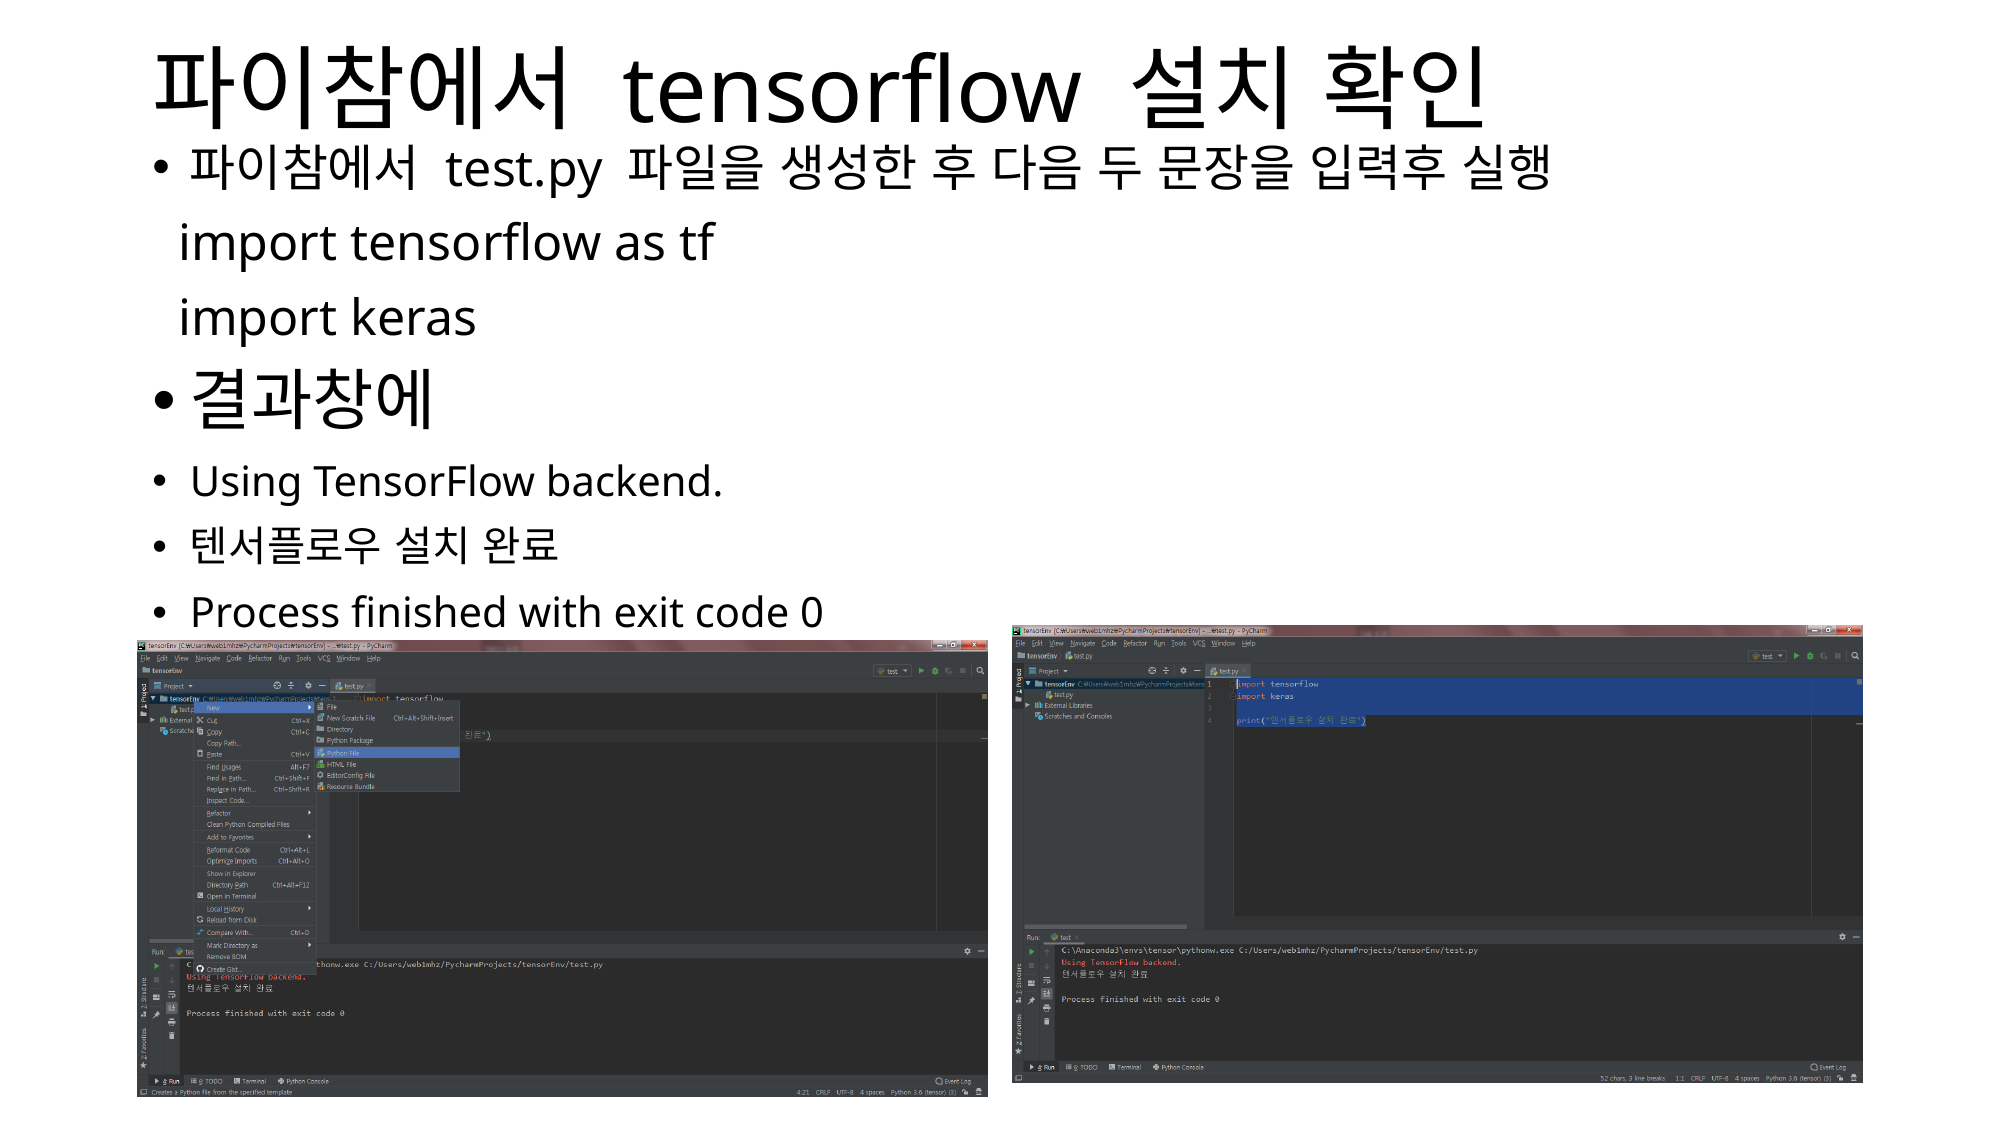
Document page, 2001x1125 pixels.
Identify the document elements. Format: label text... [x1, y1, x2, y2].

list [1012, 625, 1863, 1083]
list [137, 640, 988, 1097]
title 파이참에서 tensorflow 설치 확인 [137, 30, 1863, 156]
text_box 파이참에서 test.py 파일을 생성한 후 다음 두 문장을 입력후 실행 import tensorflow as tf import keras 결과창에 Using TensorFlow backend. 텐서플로우 설치 완료 Process finished with exit code 0 [137, 135, 1793, 690]
